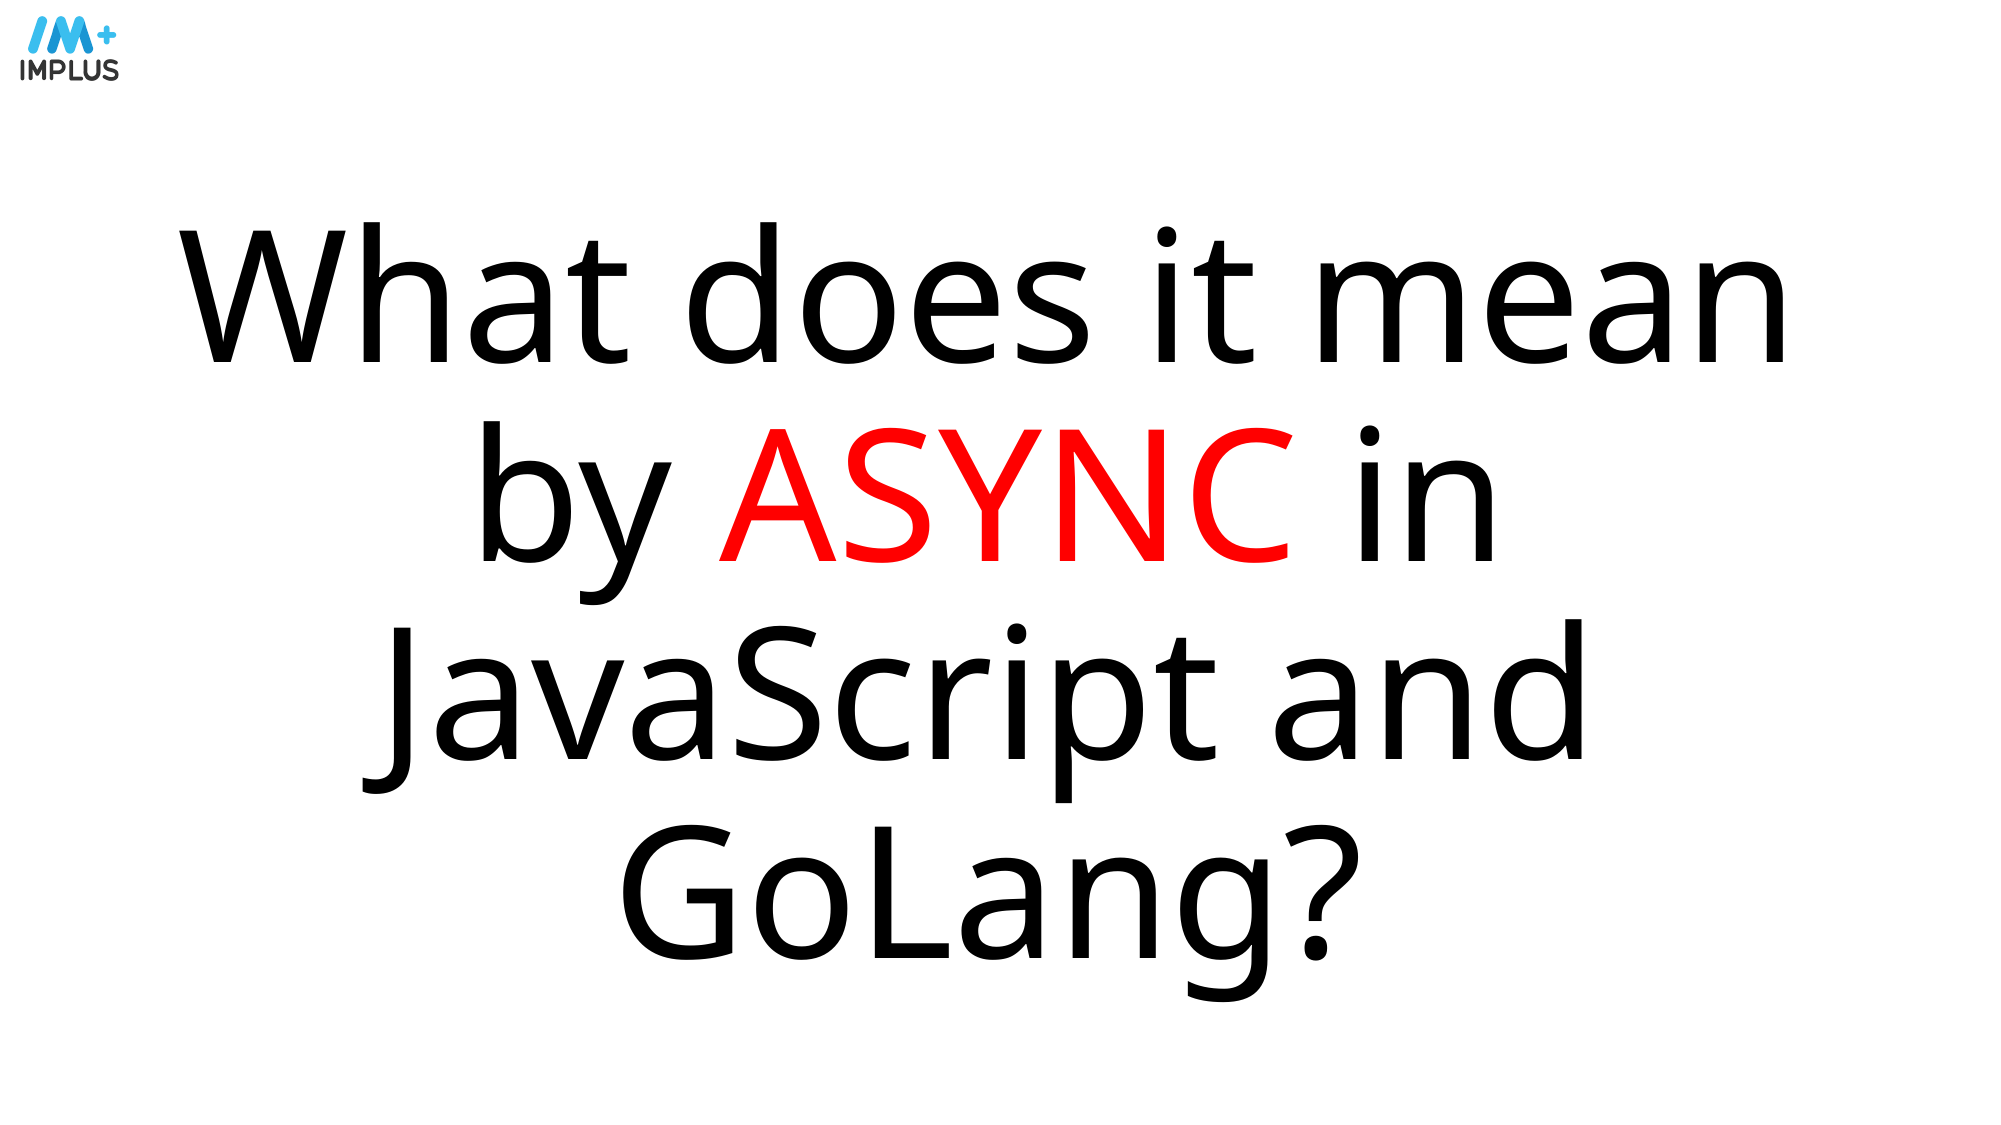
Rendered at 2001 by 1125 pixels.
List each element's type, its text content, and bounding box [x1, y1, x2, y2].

title What does it mean by ASYNC in JavaScript and GoLang? [125, 195, 1851, 1007]
picture [20, 0, 119, 99]
